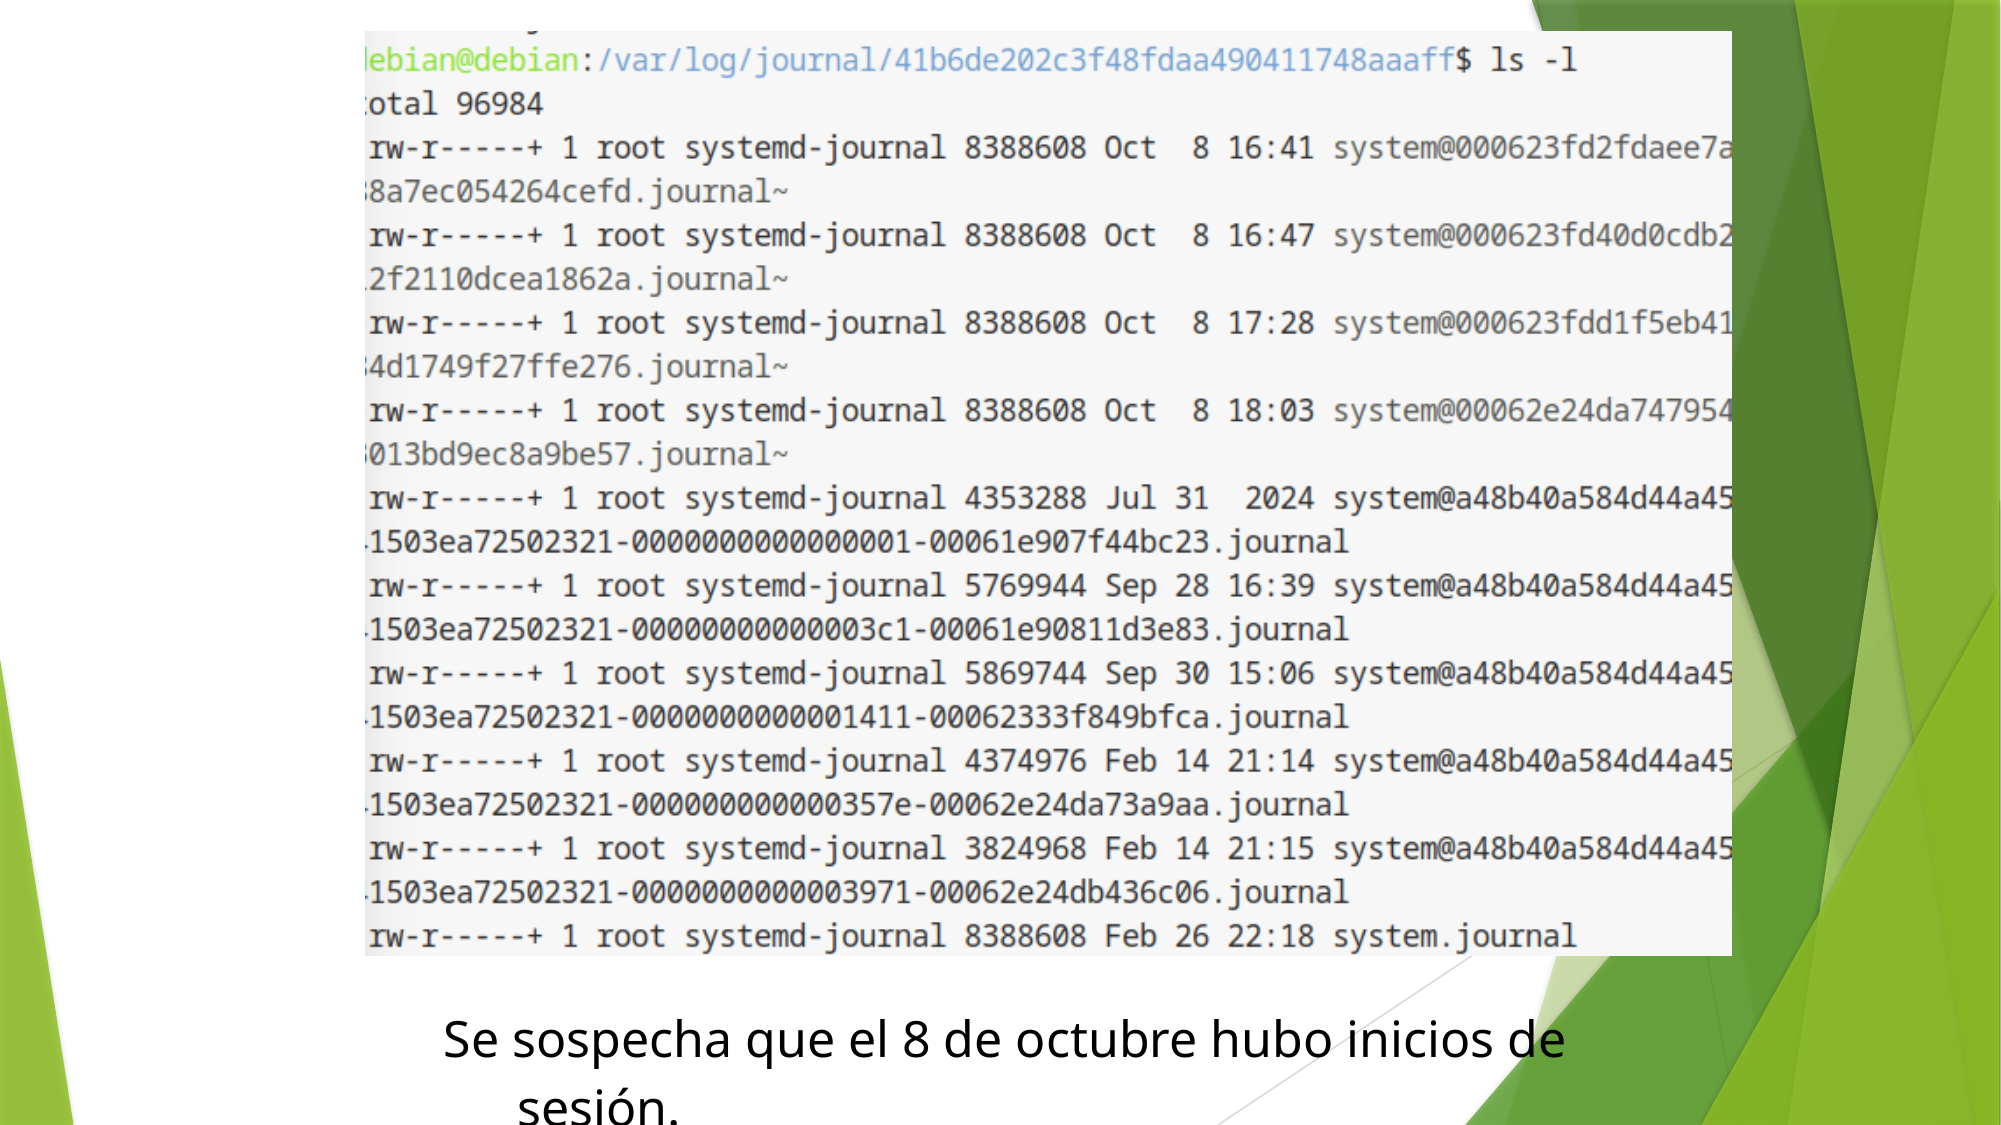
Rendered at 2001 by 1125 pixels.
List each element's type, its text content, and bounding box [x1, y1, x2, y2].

text_box Se sospecha que el 8 de octubre hubo inicios de sesión. [428, 991, 1669, 1125]
picture [365, 30, 1732, 957]
